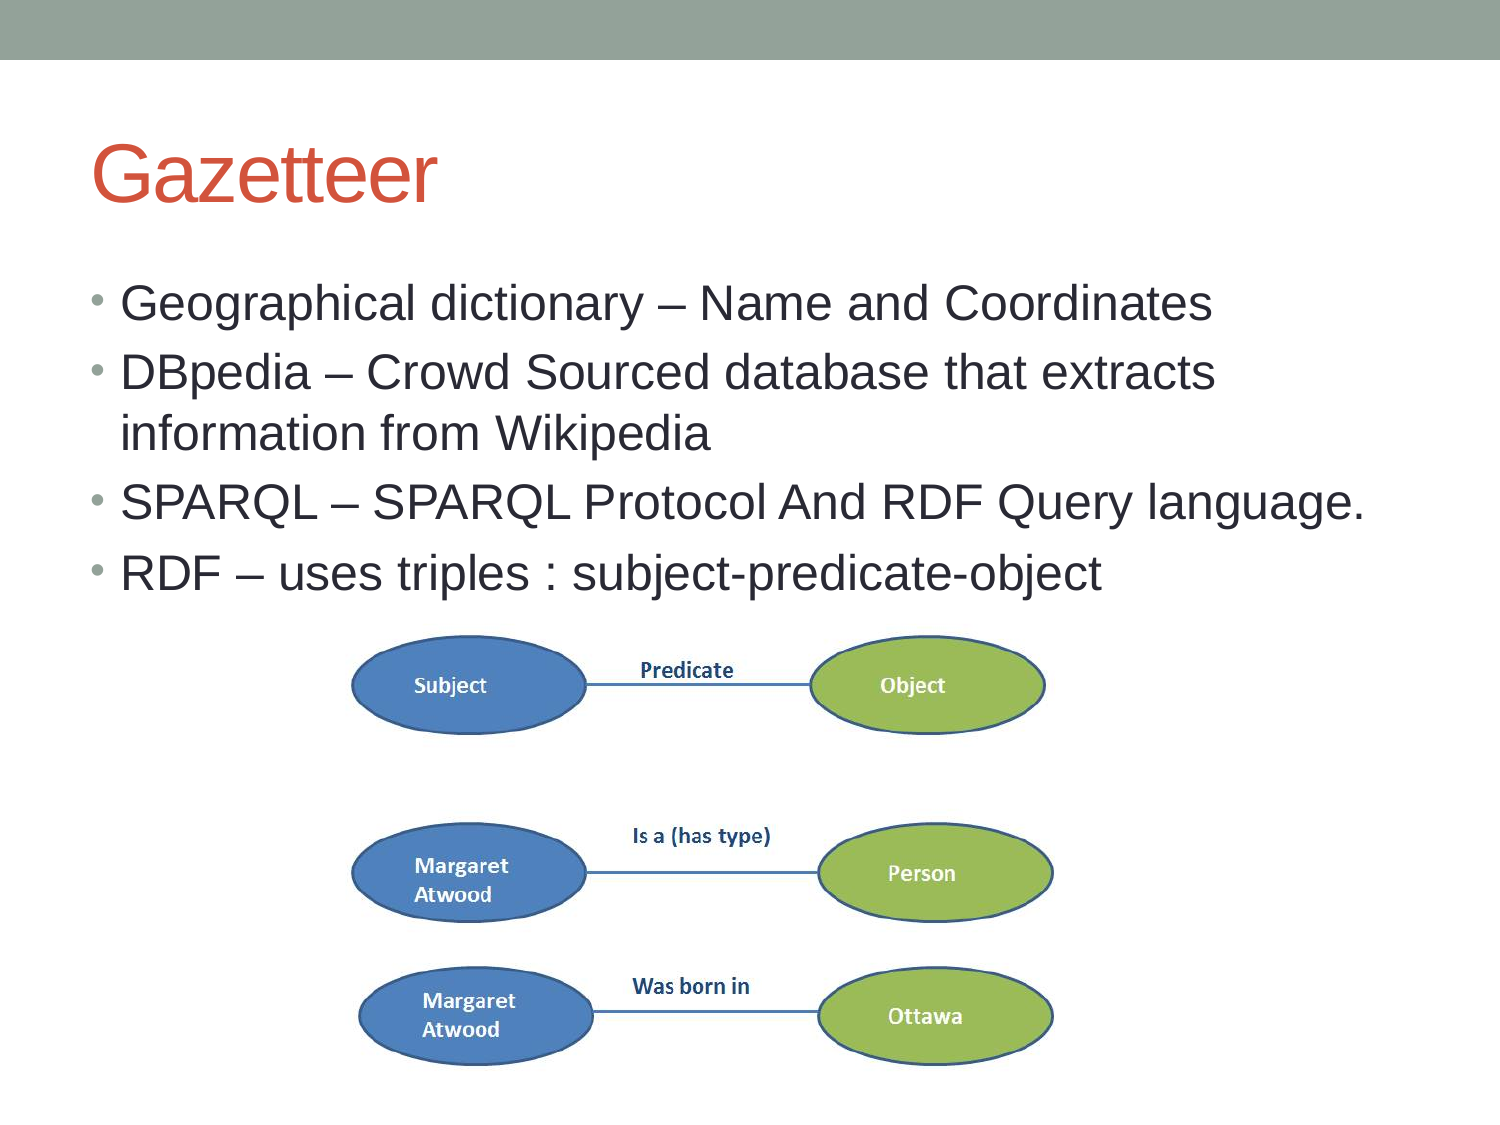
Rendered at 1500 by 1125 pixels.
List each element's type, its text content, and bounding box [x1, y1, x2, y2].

picture [237, 620, 1163, 1083]
list Geographical dictionary – Name and Coordinates DBpedia – Crowd Sourced database that extracts information from Wikipedia SPARQL – SPARQL Protocol And RDF Query language. RDF – uses triples : subject-predicate-object [75, 262, 1425, 1063]
title Gazetteer [75, 87, 1425, 250]
